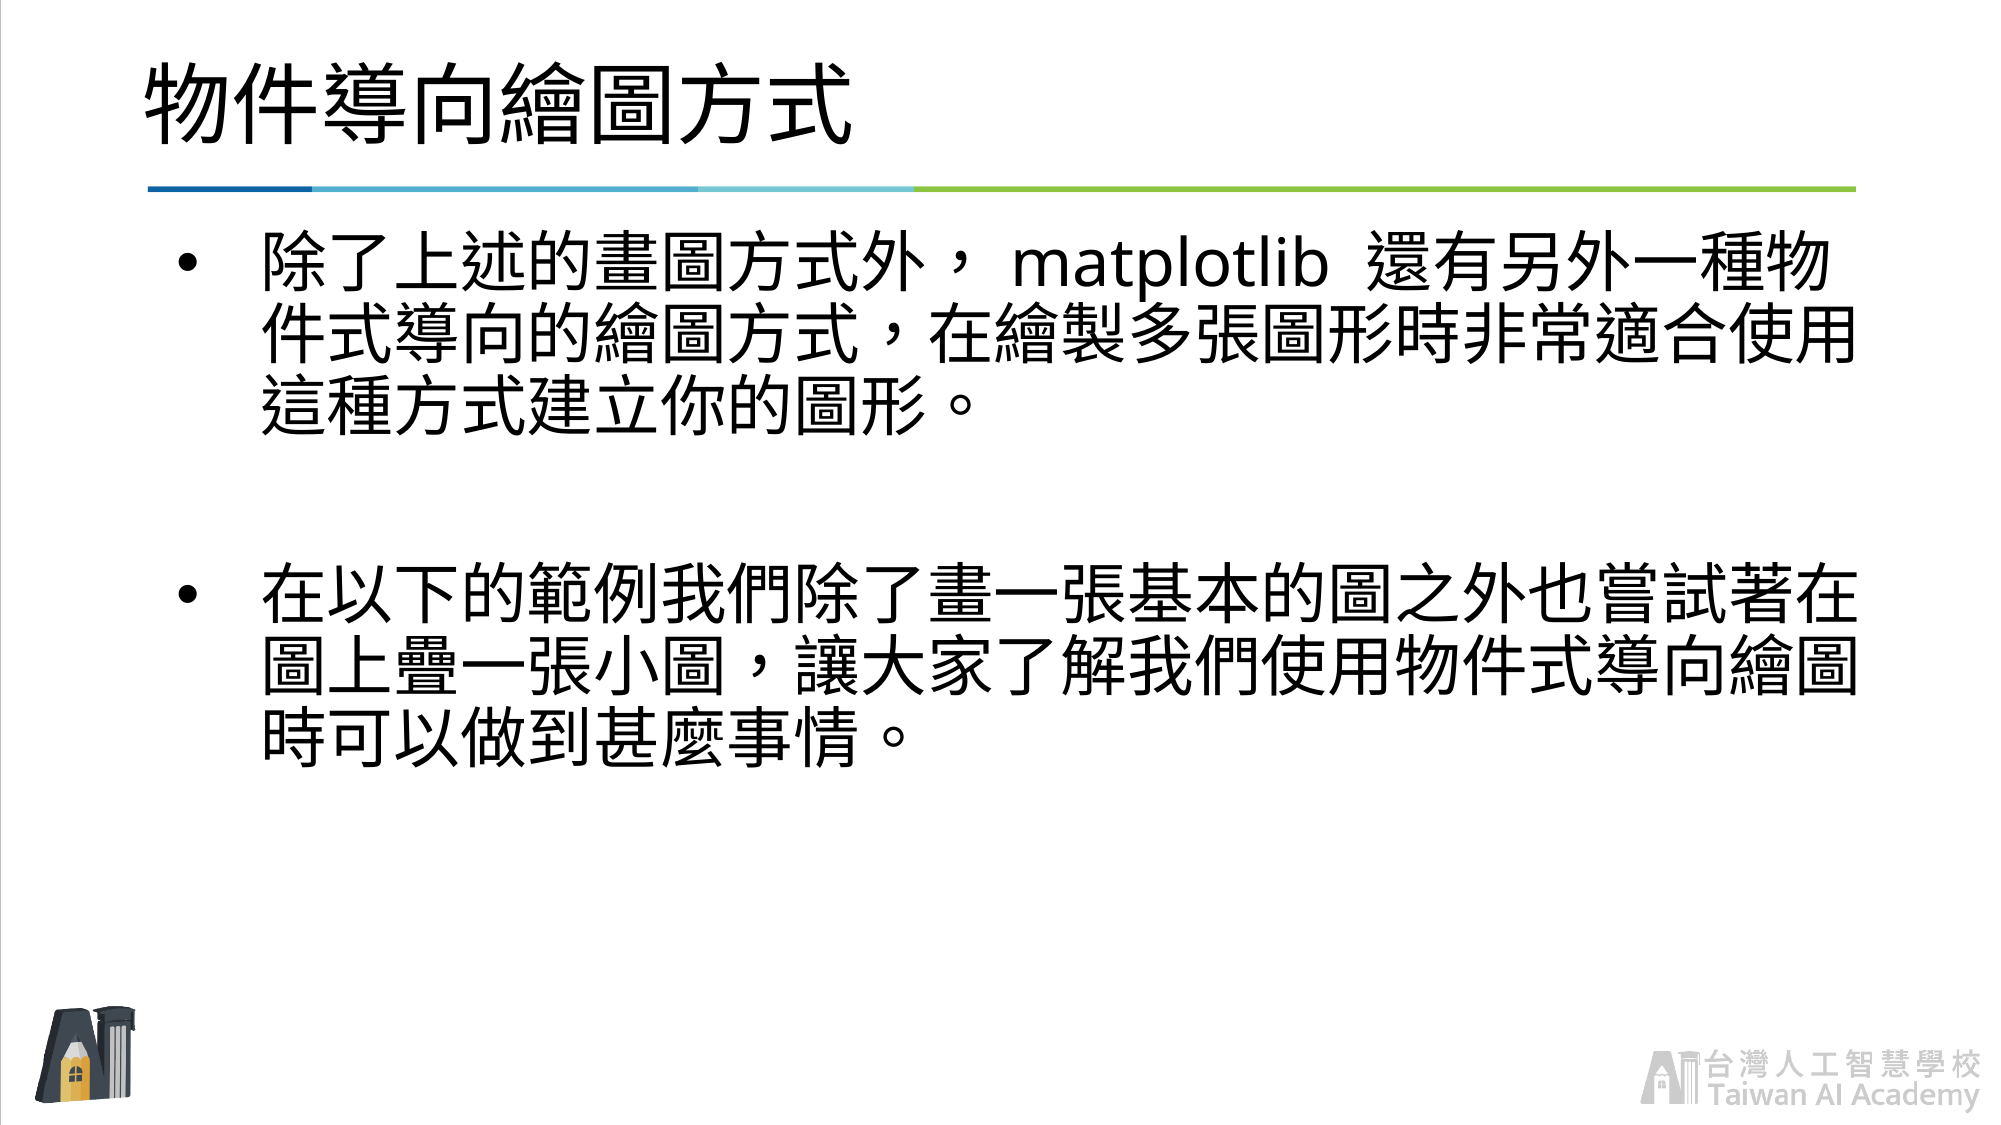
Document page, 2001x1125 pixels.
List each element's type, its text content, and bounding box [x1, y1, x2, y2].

title 物件導向繪圖方式 [131, 28, 1904, 190]
list 除了上述的畫圖方式外，matplotlib 還有另外一種物件式導向的繪圖方式，在繪製多張圖形時非常適合使用這種方式建立你的圖形。 在以下的範例我們除了畫一張基本的圖之外也嘗試著在圖上疊一張小圖，讓大家了解我們使用物件式導向繪圖時可以做到甚麼事情。 [148, 223, 1886, 1028]
picture [0, 0, 2001, 1125]
